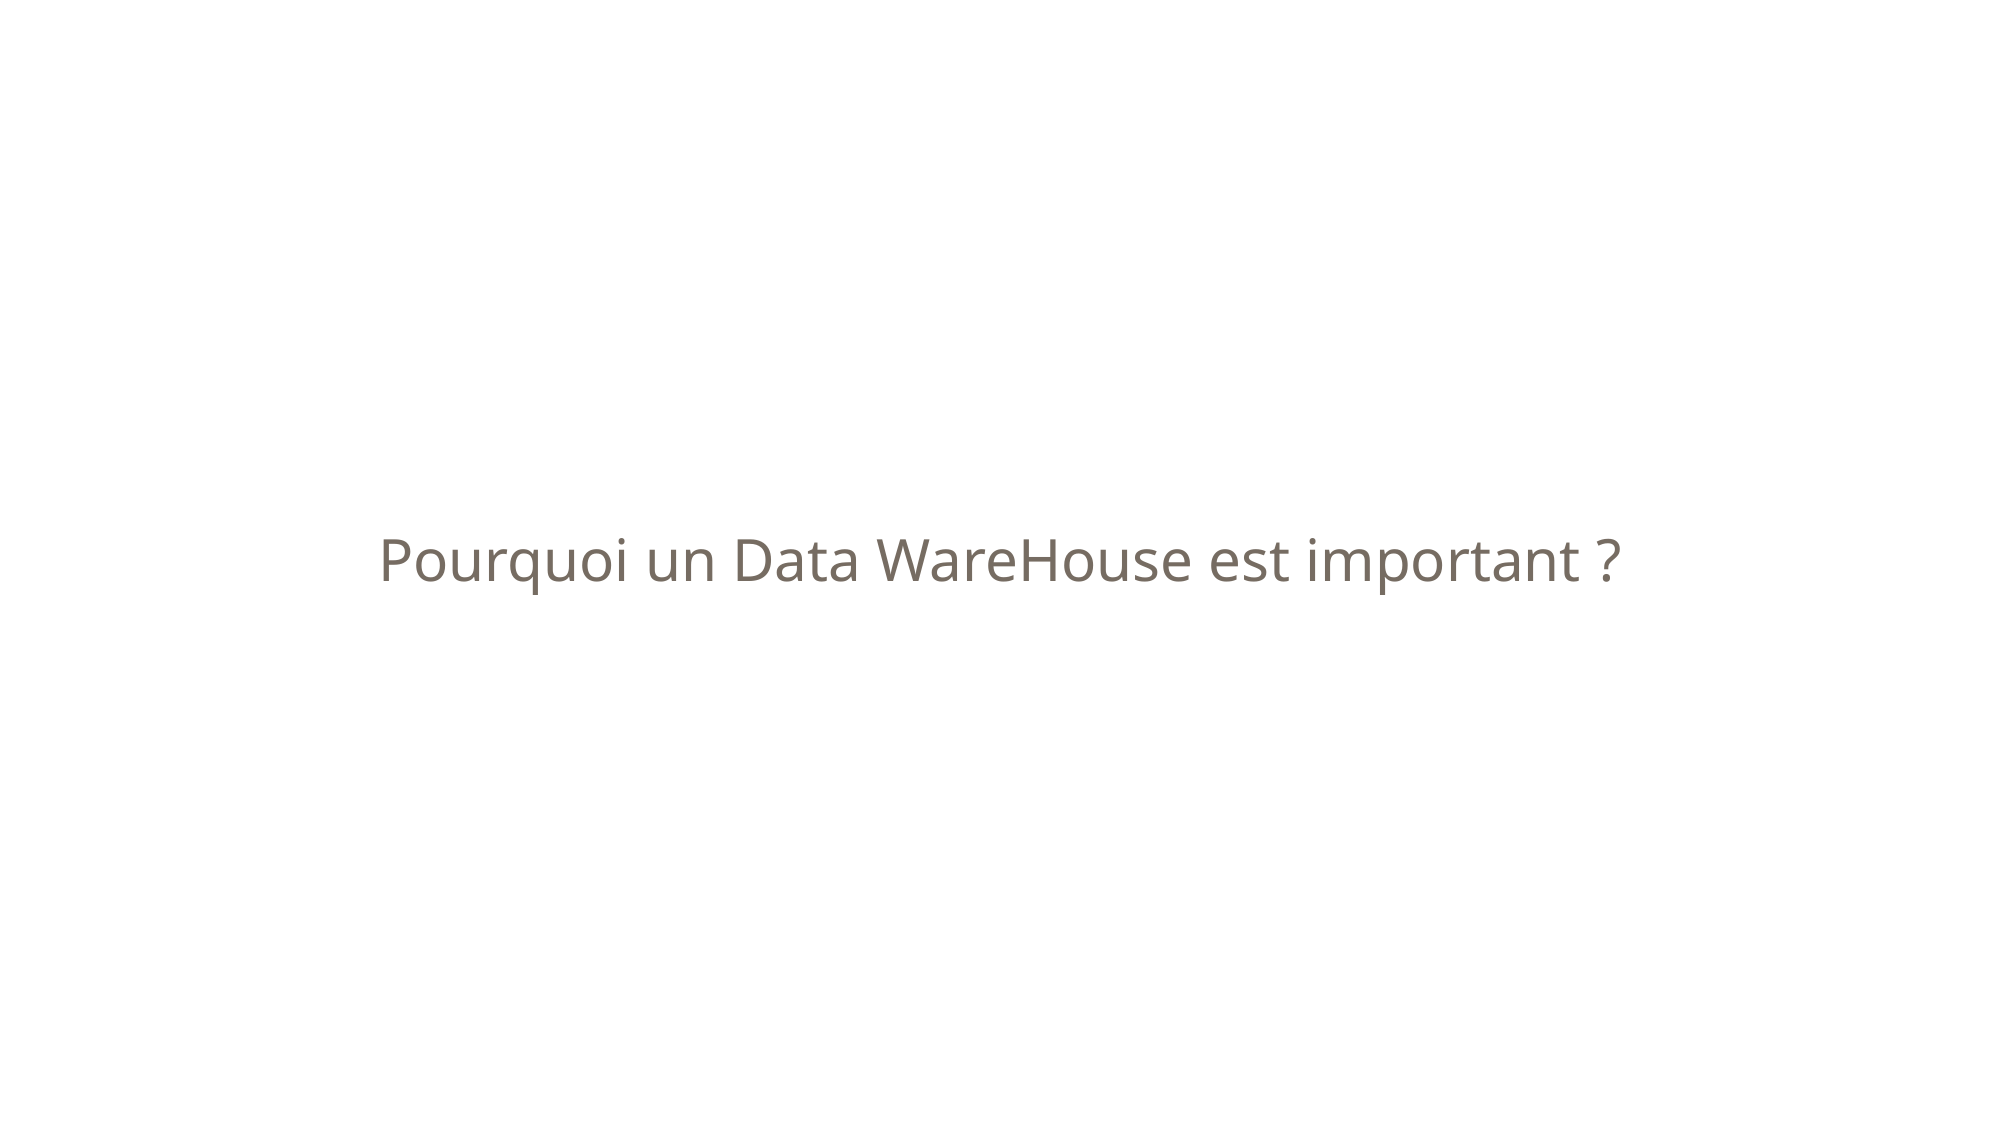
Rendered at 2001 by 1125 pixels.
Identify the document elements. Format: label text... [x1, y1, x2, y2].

text_box Pourquoi un Data WareHouse est important ? [186, 523, 1814, 602]
